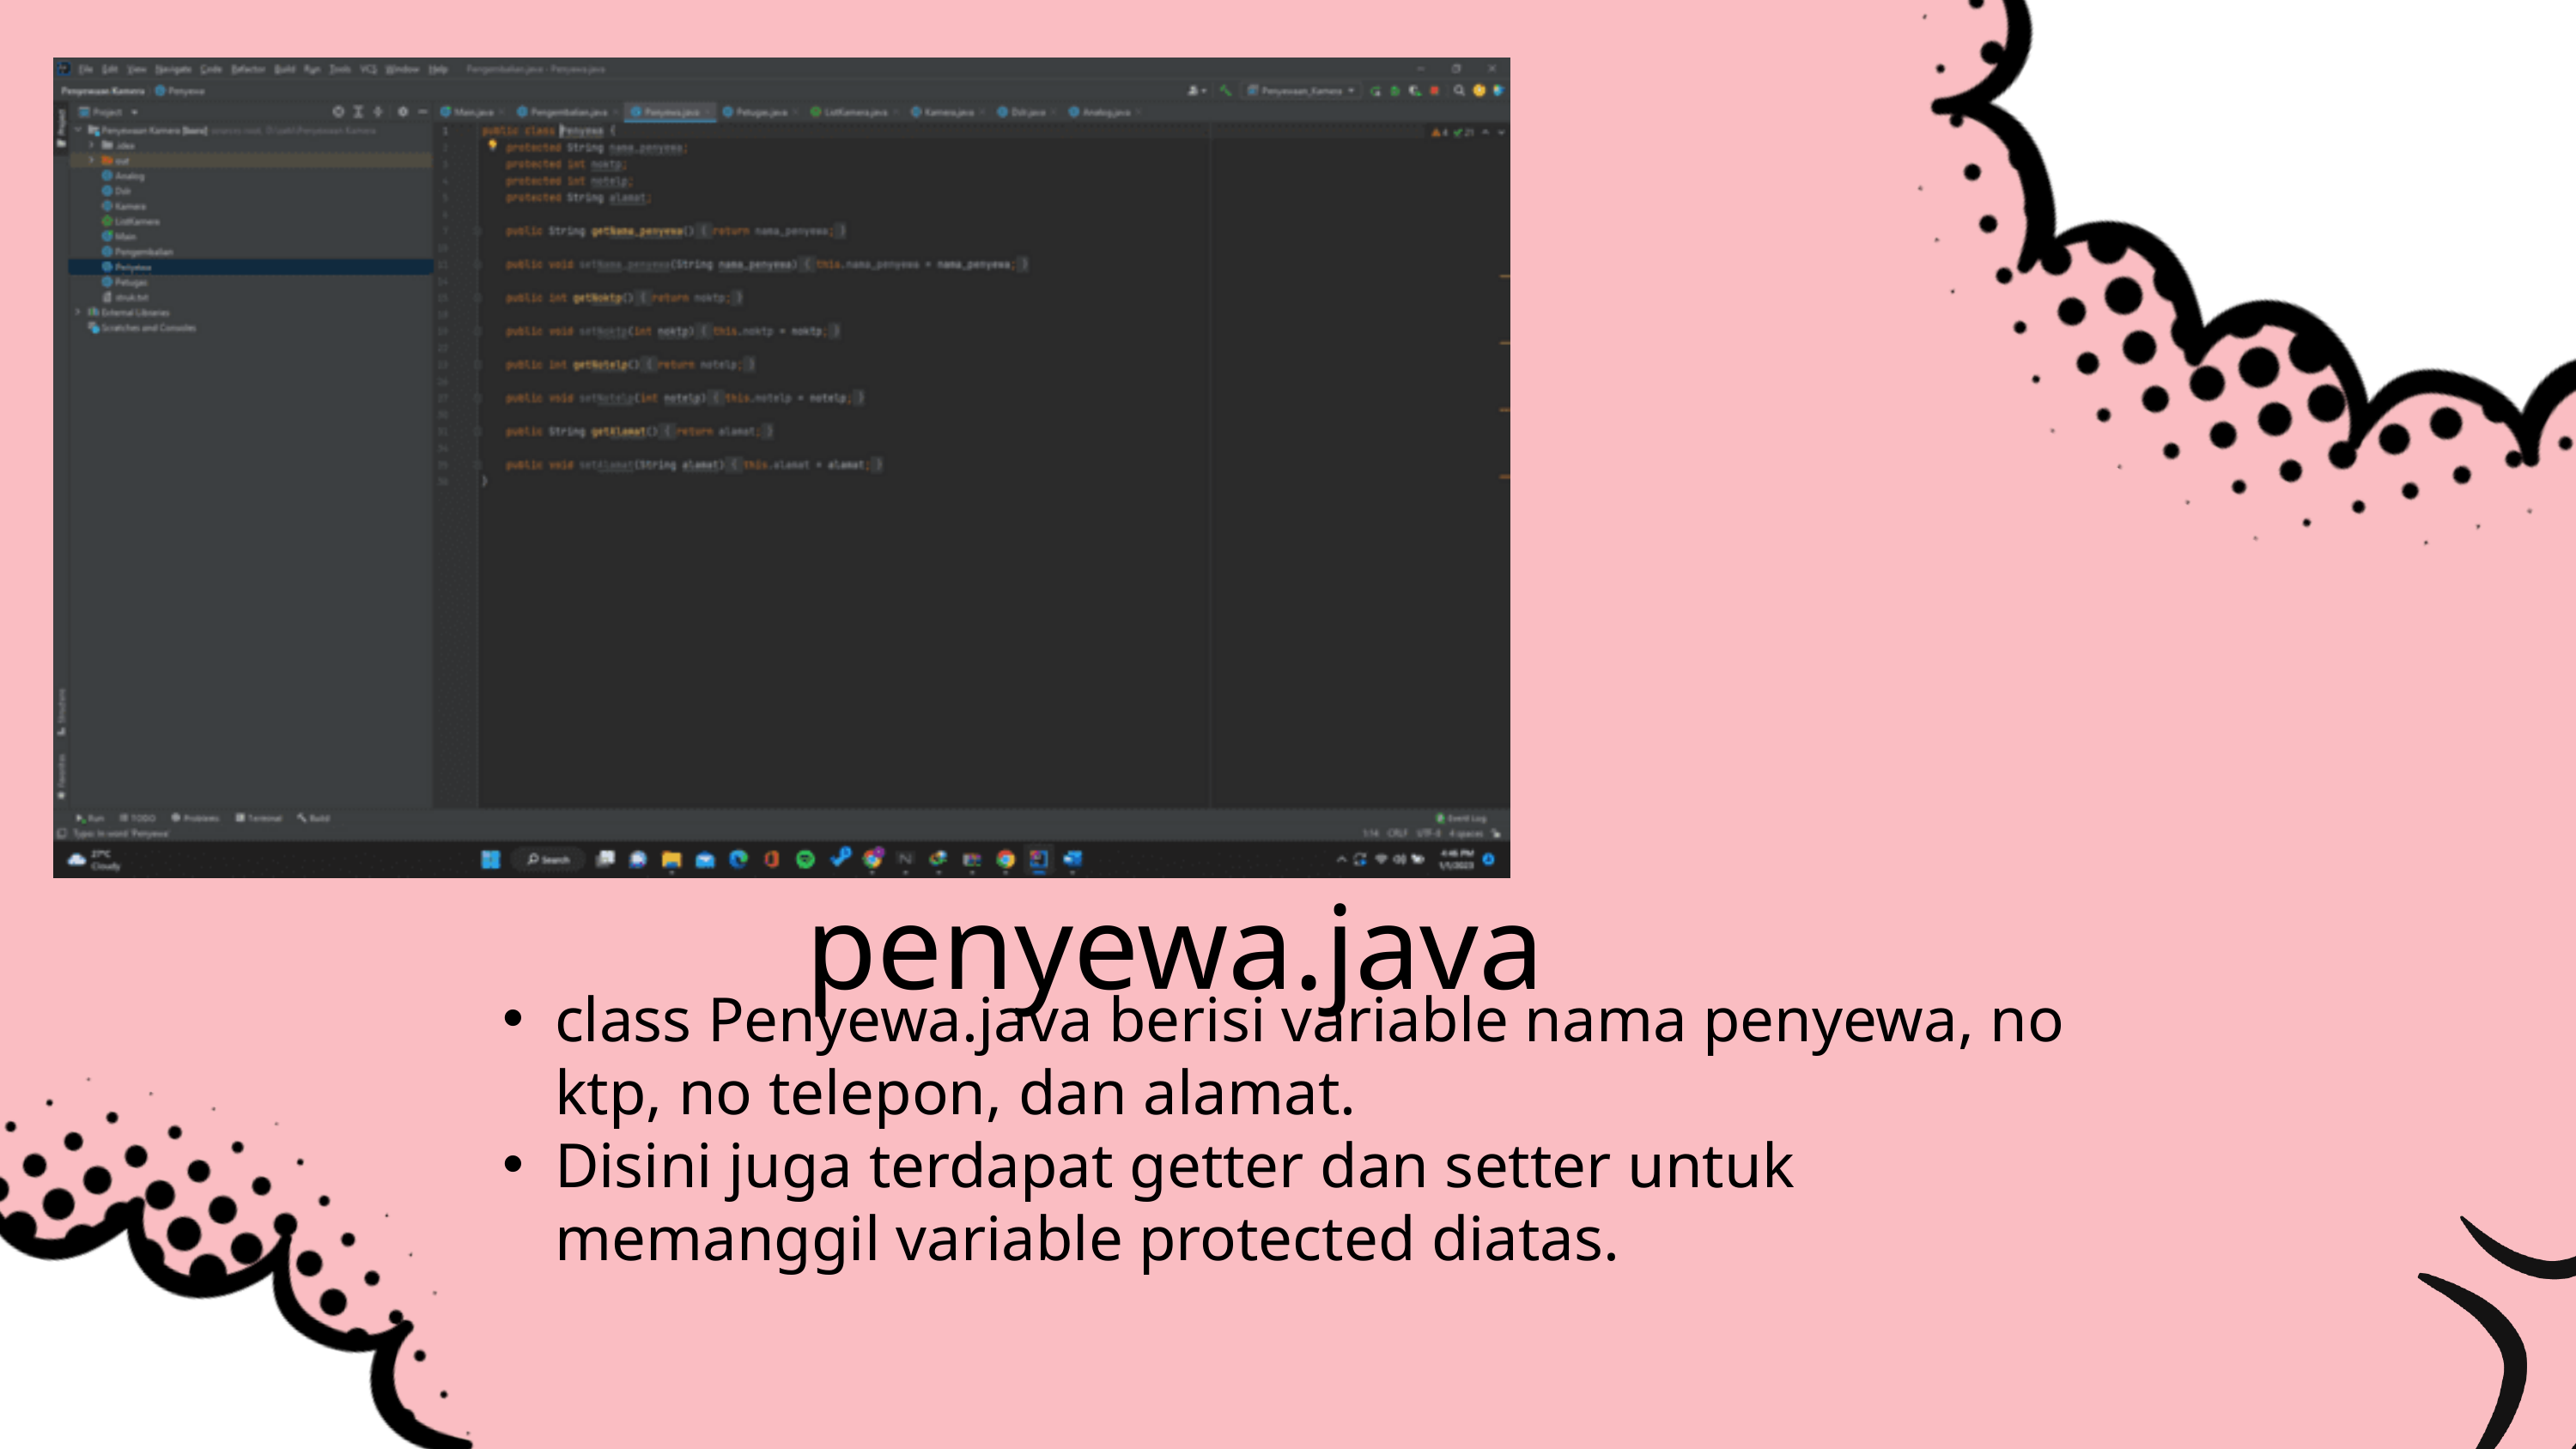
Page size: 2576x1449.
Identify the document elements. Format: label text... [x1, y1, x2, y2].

text_box class Penyewa.java berisi variable nama penyewa, no ktp, no telepon, dan alamat. Disini juga terdapat getter dan setter untuk memanggil variable protected diatas. [451, 980, 2125, 1419]
picture [53, 58, 1510, 878]
picture [0, 1057, 551, 1449]
picture [2417, 1211, 2576, 1449]
text_box penyewa.java [338, 884, 2013, 1013]
picture [1779, 0, 2576, 696]
